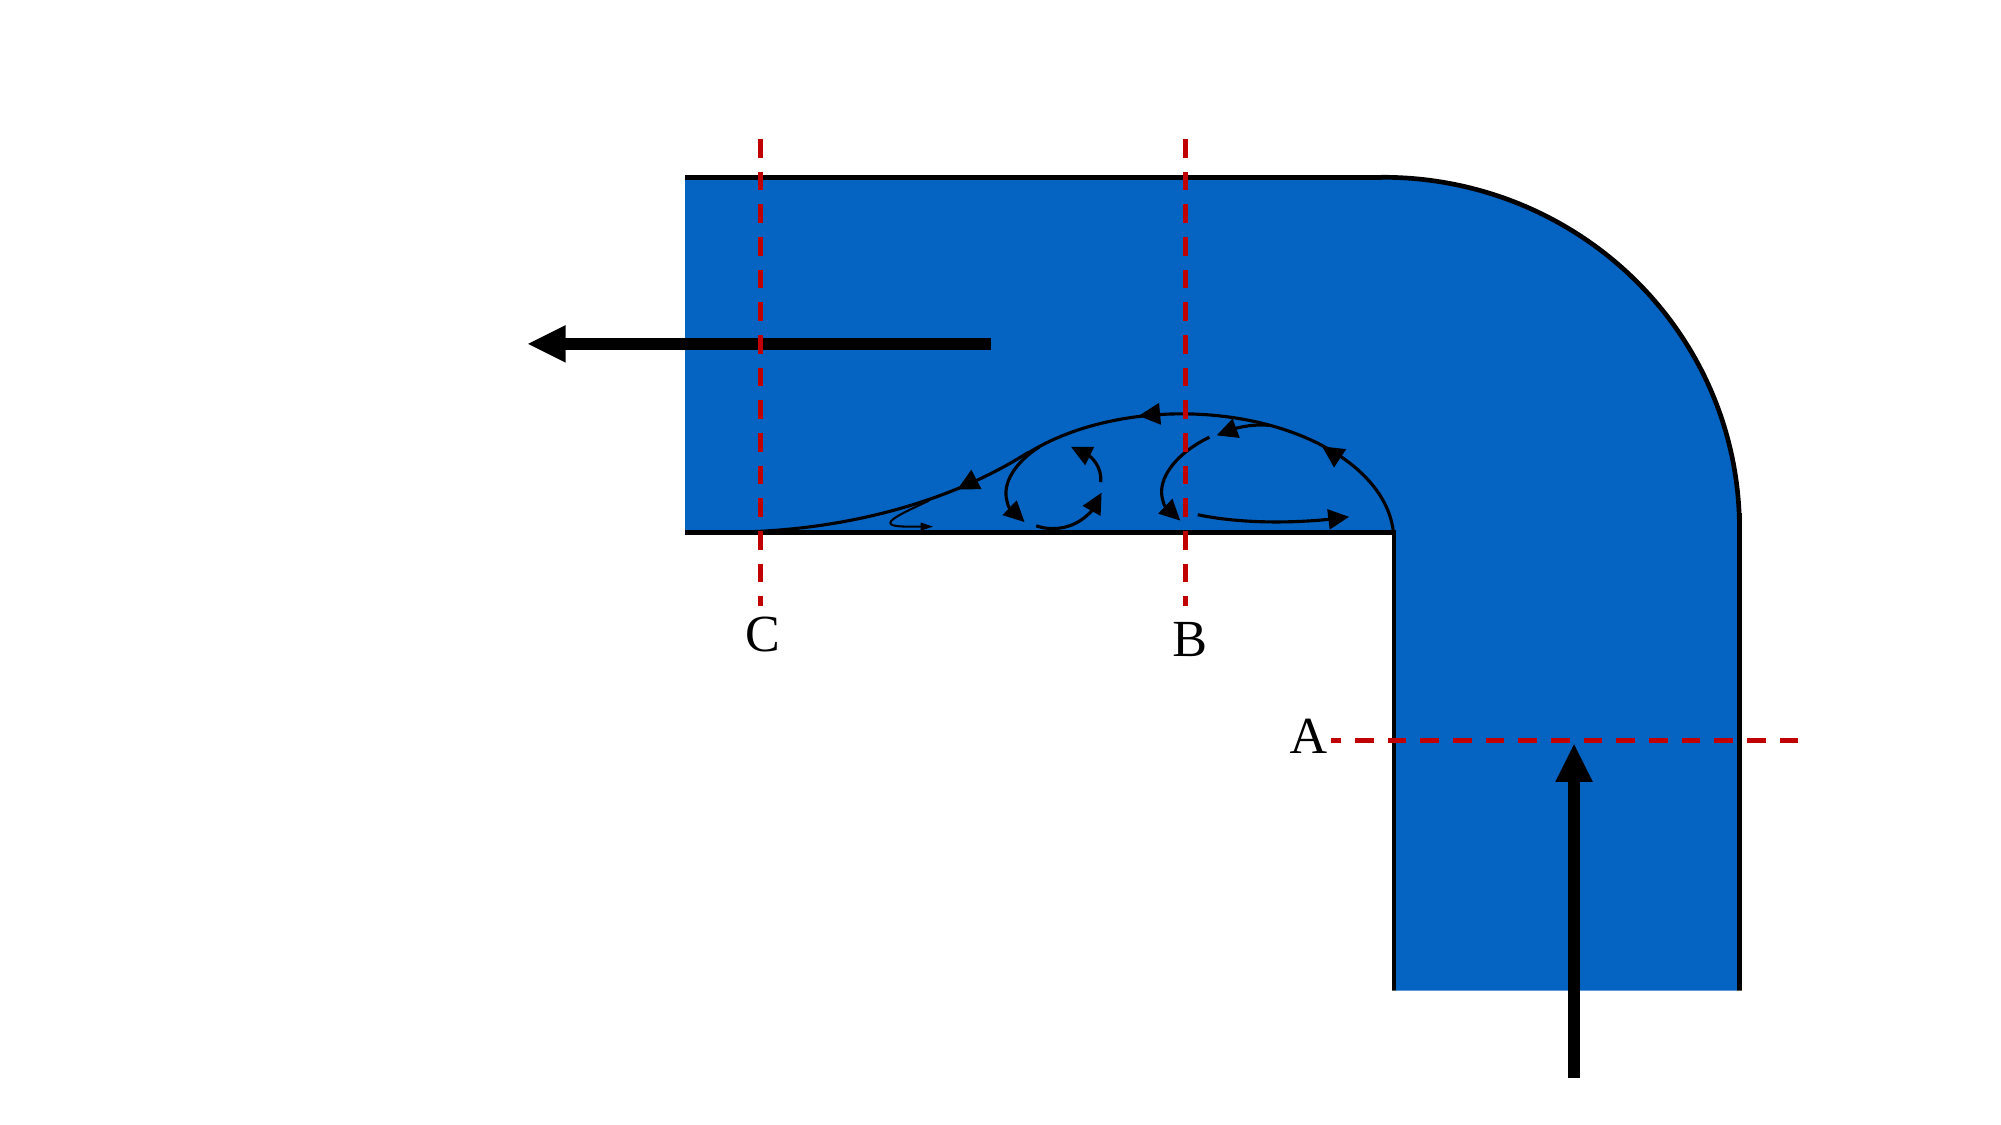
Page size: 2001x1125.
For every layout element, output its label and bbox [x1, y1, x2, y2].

text_box [299, 0, 1799, 1079]
